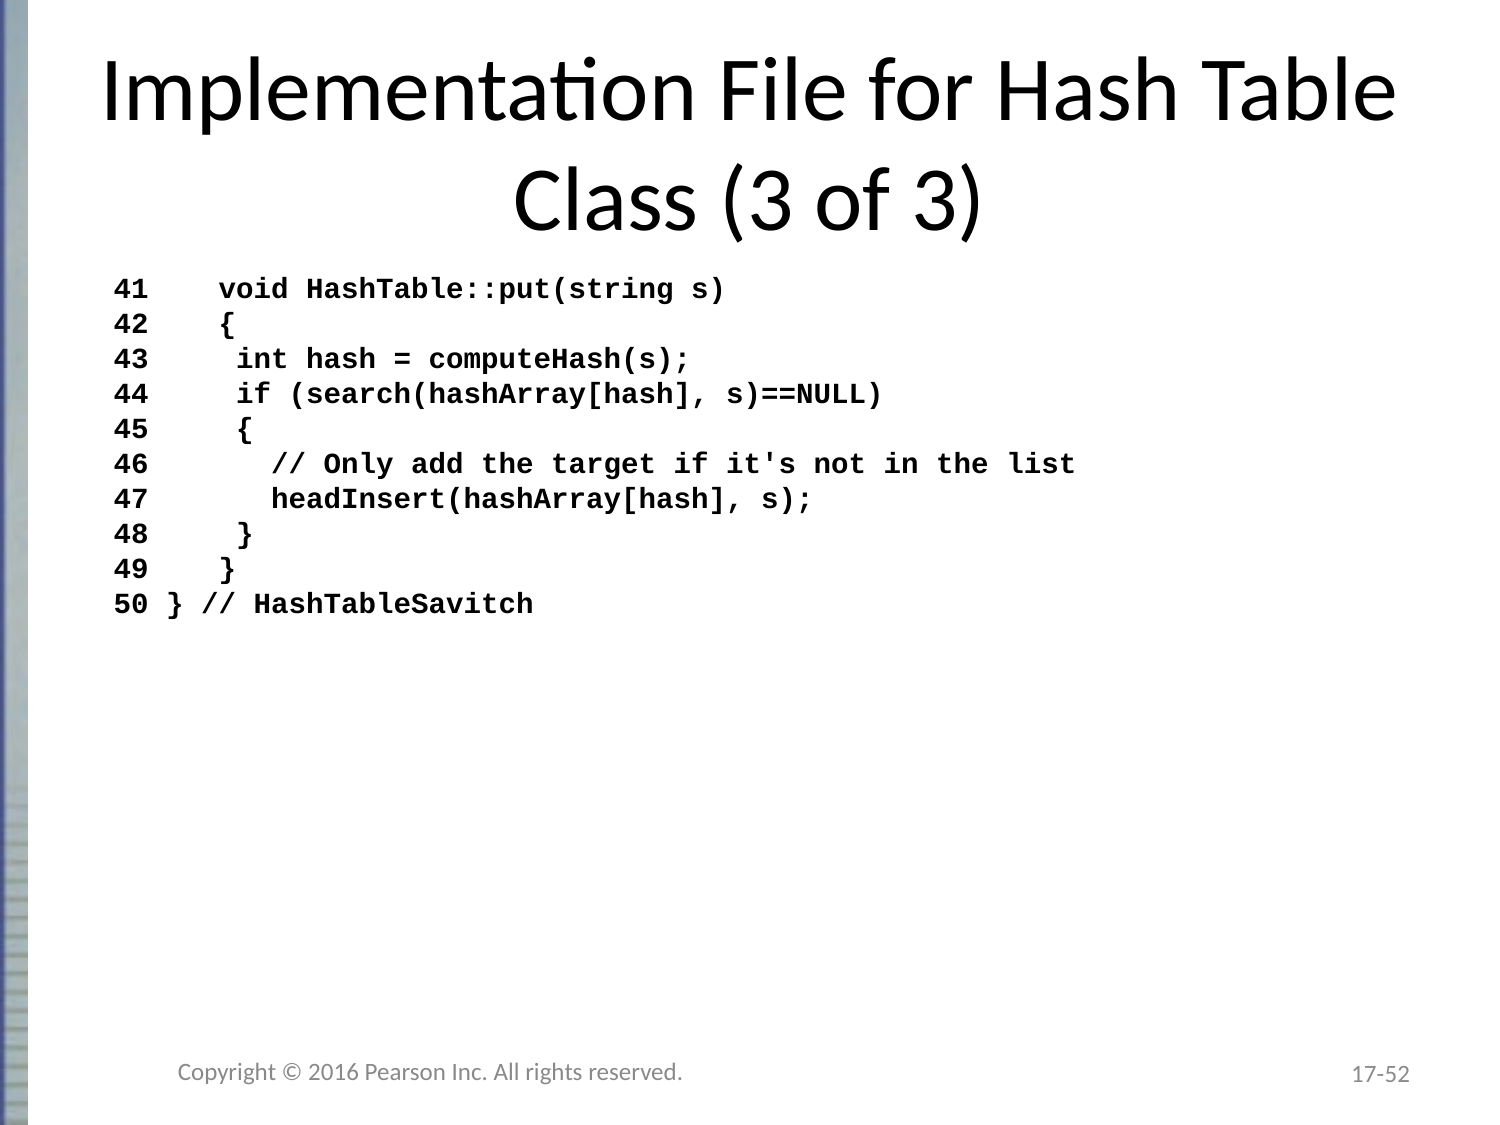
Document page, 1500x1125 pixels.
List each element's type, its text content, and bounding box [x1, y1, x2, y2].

title Implementation File for Hash Table Class (3 of 3) [75, 45, 1425, 233]
slide_number 17-52 [1074, 1042, 1425, 1103]
footer Copyright © 2016 Pearson Inc. All rights reserved. [75, 1040, 788, 1100]
picture [0, 0, 28, 1125]
text_box 41 void HashTable::put(string s) 42 { 43 int hash = computeHash(s); 44 if (search(hashArray[hash], s)==NULL) 45 { 46 // Only add the target if it's not in the list 47 headInsert(hashArray[hash], s); 48 } 49 } 50 } // HashTableSavitch [98, 262, 1091, 662]
